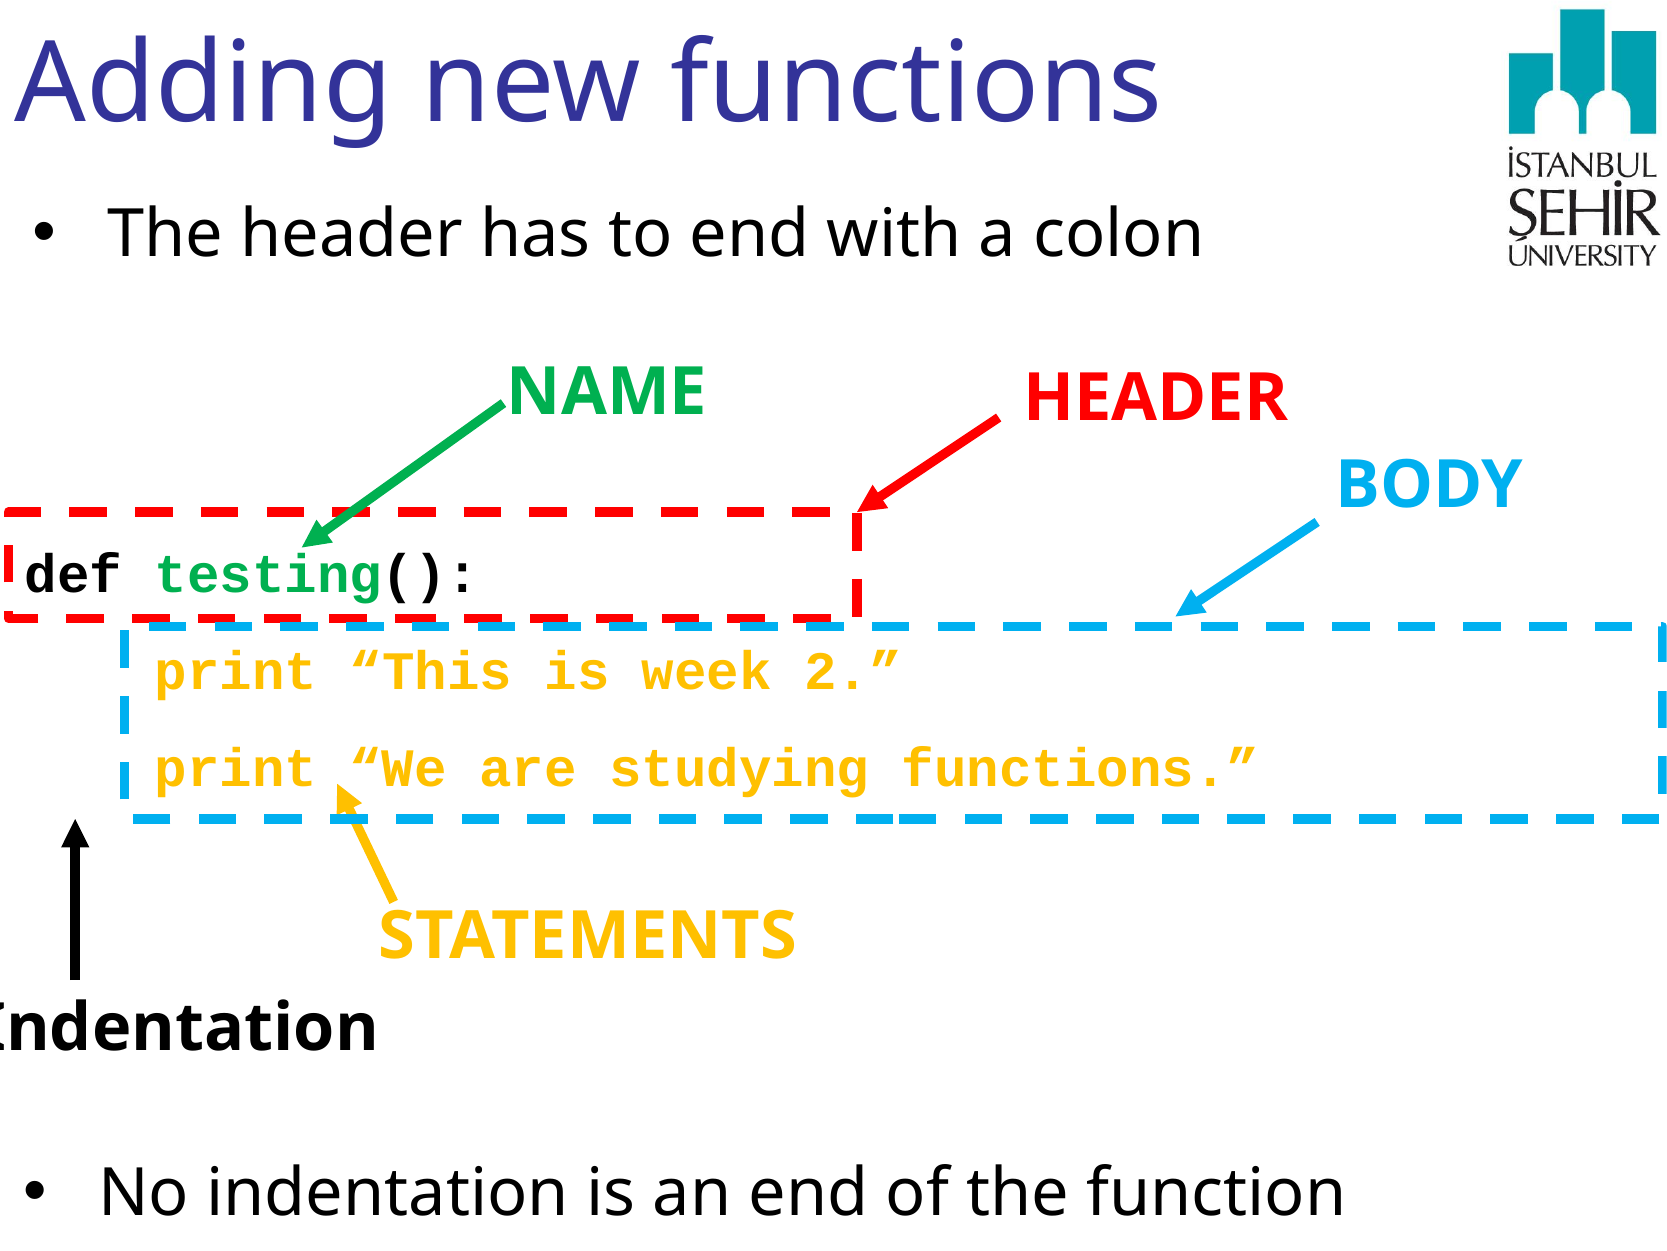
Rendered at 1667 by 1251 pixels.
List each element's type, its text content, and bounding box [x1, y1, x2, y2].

text_box STATEMENTS [364, 884, 813, 979]
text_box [301, 403, 504, 548]
text_box No indentation is an end of the function [8, 1141, 1462, 1237]
text_box HEADER [1008, 346, 1304, 441]
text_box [337, 783, 394, 902]
text_box BODY [1320, 433, 1539, 529]
text_box The header has to end with a colon [0, 182, 1494, 278]
picture [1491, 0, 1667, 205]
list def testing(): print “This is week 2.” print “We are studying functions.” [0, 205, 1667, 1098]
text_box NAME [492, 340, 723, 436]
text_box [124, 626, 1663, 820]
text_box Indentation [0, 976, 394, 1071]
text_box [856, 417, 999, 513]
text_box [8, 512, 857, 619]
title Adding new functions [8, 8, 1663, 145]
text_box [1175, 521, 1318, 617]
